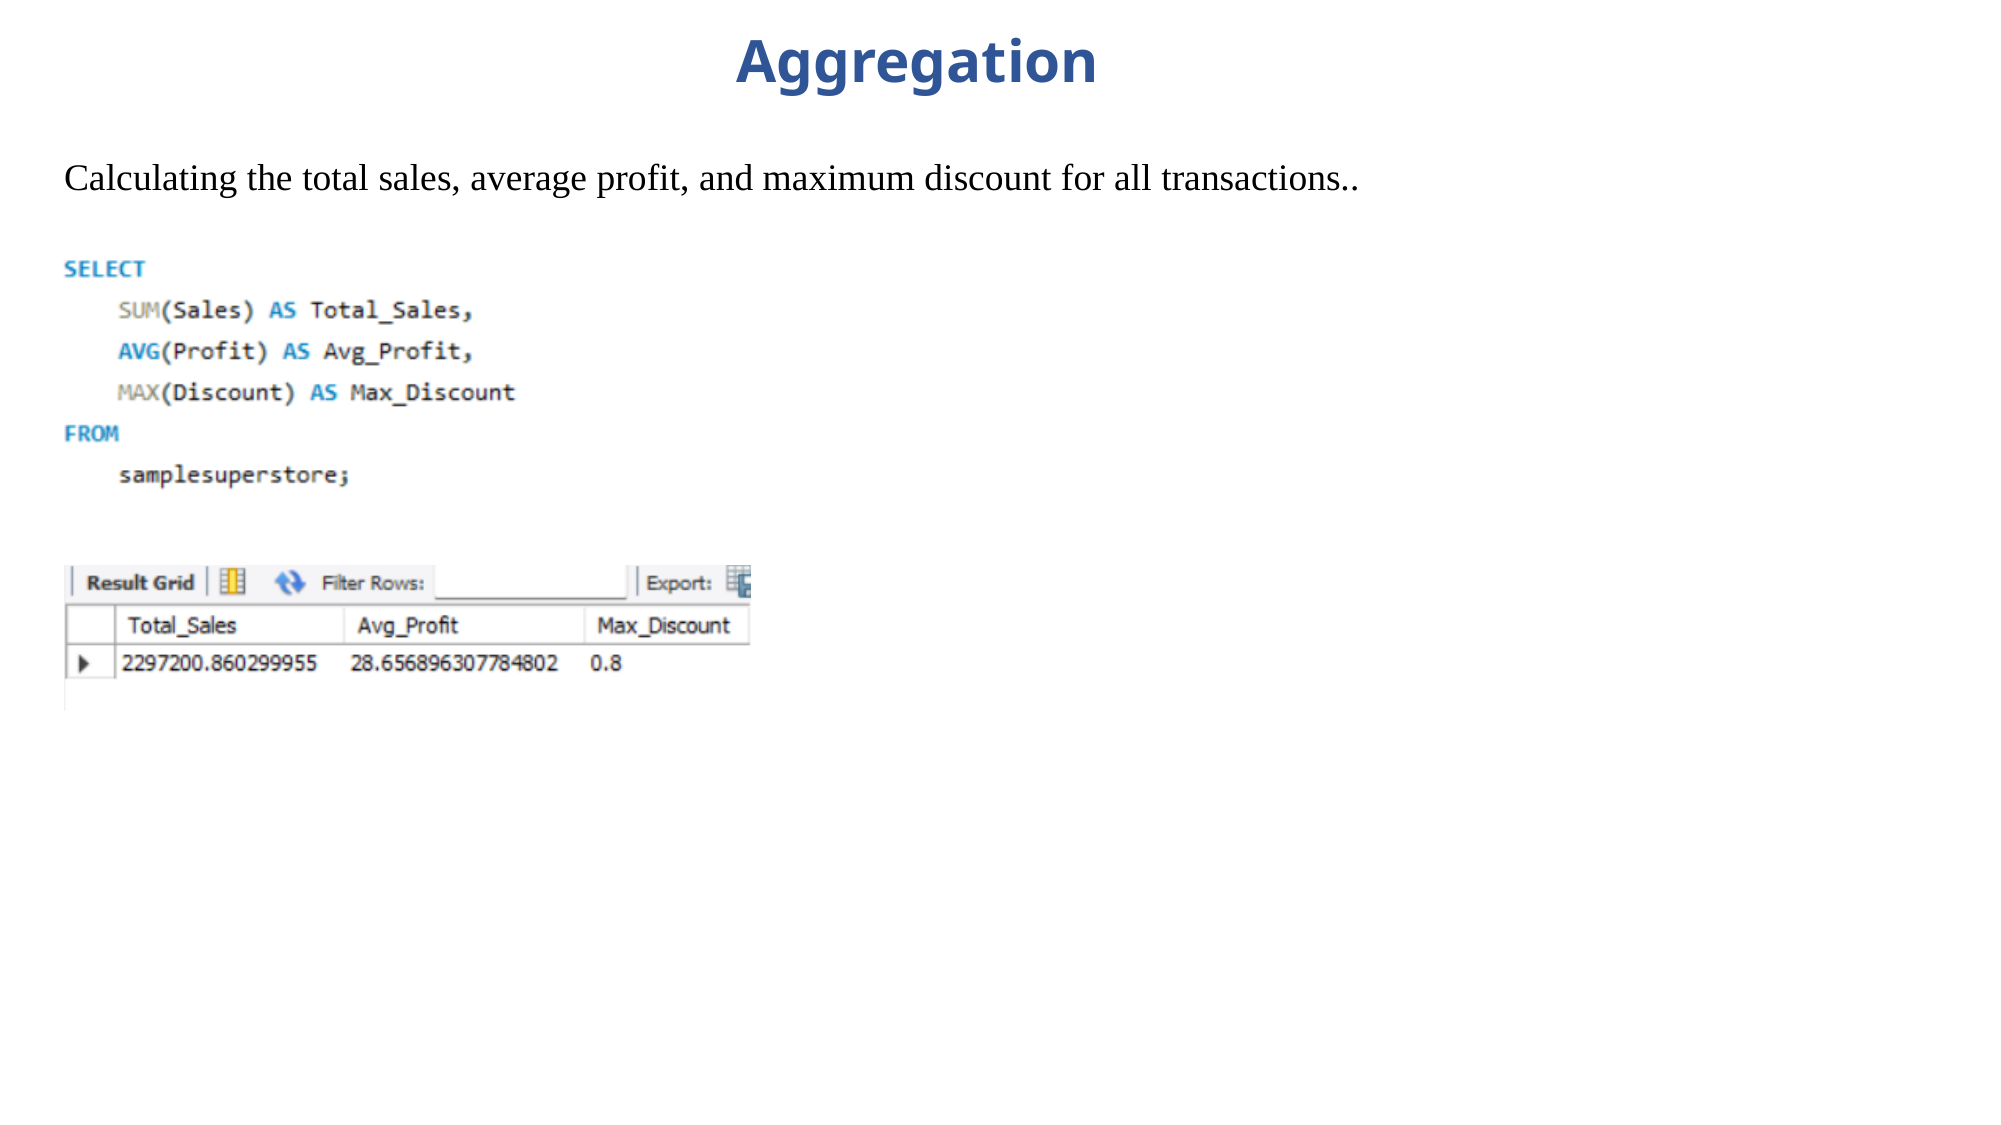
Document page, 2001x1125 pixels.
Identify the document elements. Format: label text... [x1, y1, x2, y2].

text_box Calculating the total sales, average profit, and maximum discount for all transactions.. [49, 145, 1684, 206]
text_box Aggregation [369, 16, 1482, 102]
picture [0, 562, 751, 711]
picture [63, 234, 677, 513]
